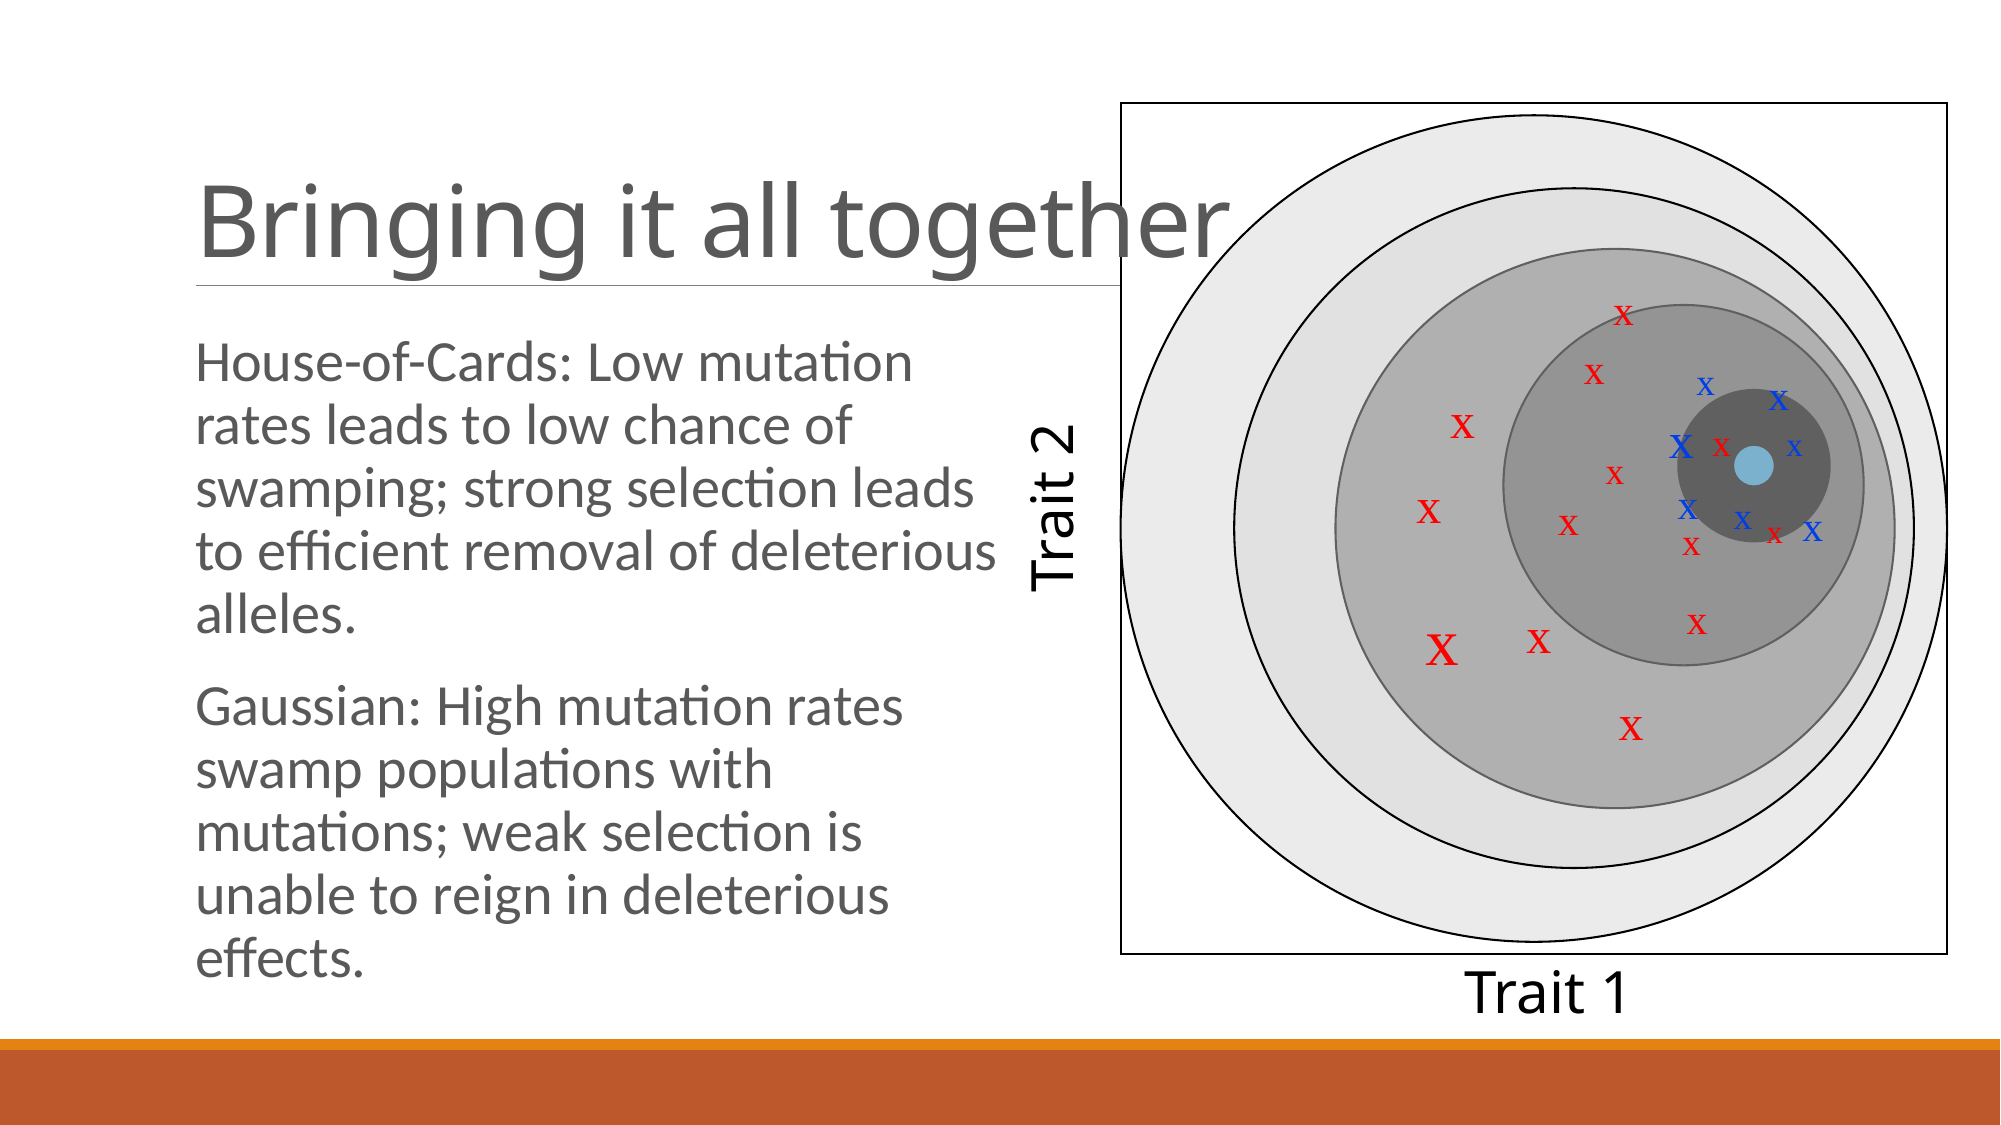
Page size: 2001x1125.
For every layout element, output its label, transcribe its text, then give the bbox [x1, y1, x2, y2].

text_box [1120, 102, 1948, 955]
title Bringing it all together [180, 47, 1830, 285]
text_box Trait 1 [1437, 961, 1661, 1032]
list House-of-Cards: Low mutation rates leads to low chance of swamping; strong selection leads to efficient removal of deleterious alleles. Gaussian: High mutation rates swamp populations with mutations; weak selection is unable to reign in deleterious effects. [180, 323, 1014, 984]
text_box Trait 2 [1008, 396, 1093, 620]
